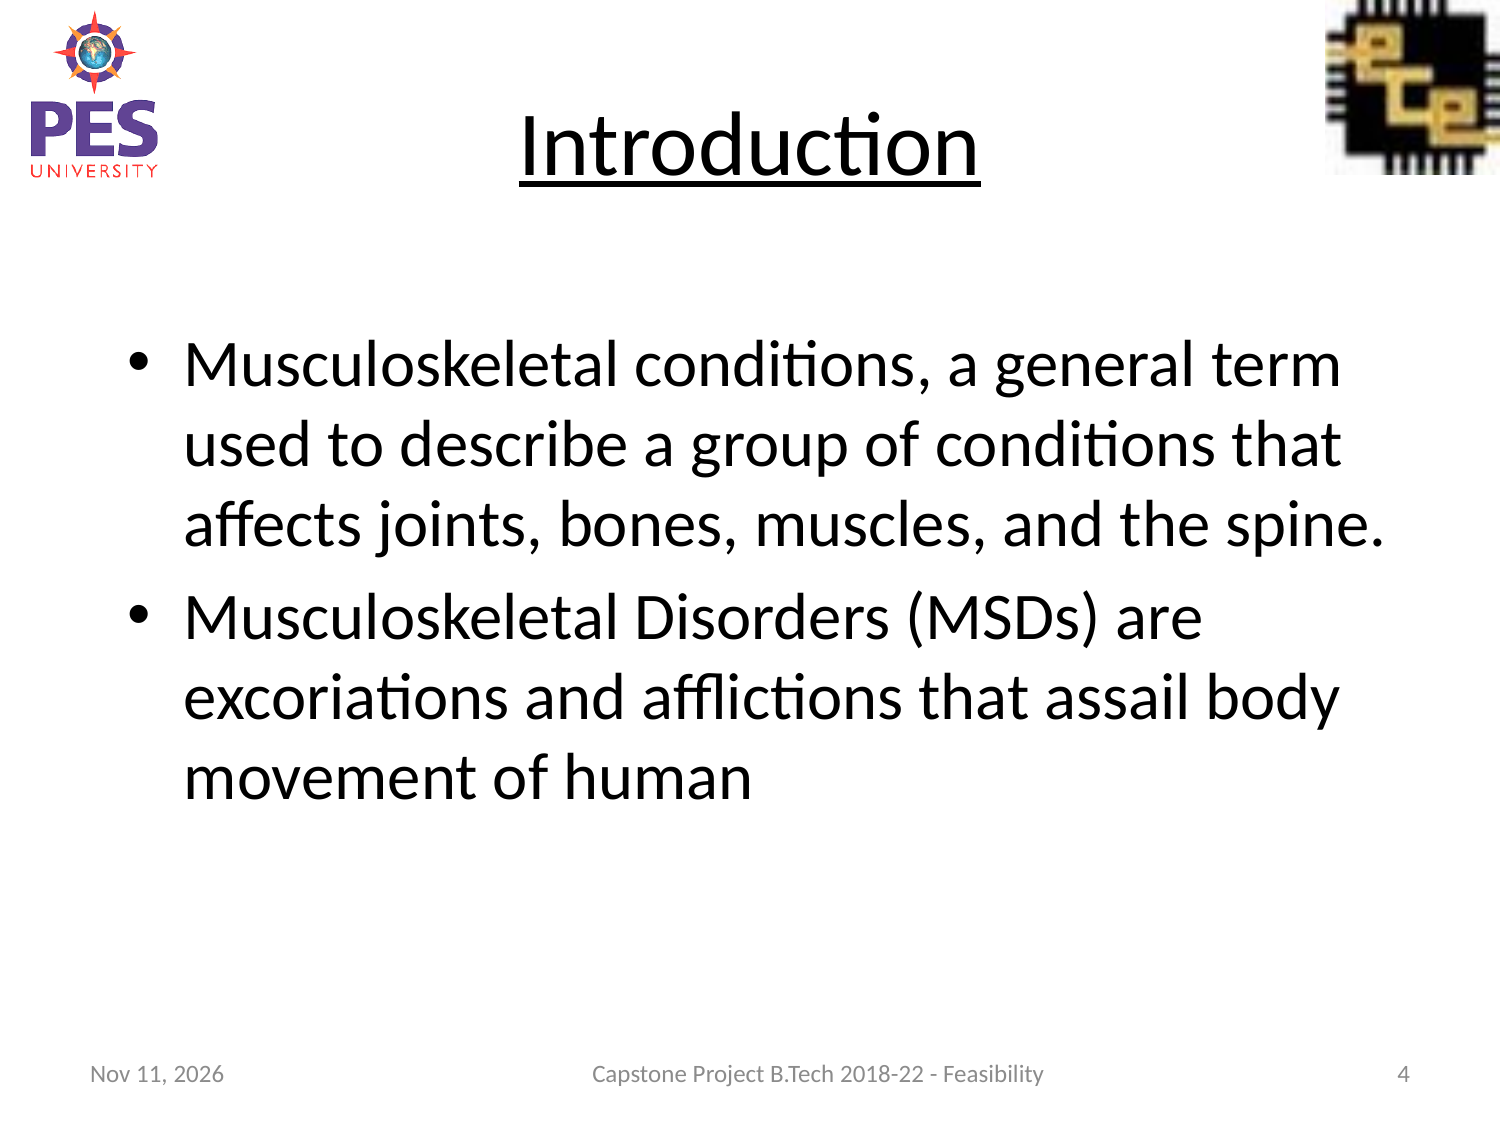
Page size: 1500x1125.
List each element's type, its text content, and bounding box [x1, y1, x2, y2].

picture [0, 0, 188, 188]
slide_number 4 [1074, 1042, 1425, 1103]
slide_number 28-Feb-22 [75, 1042, 425, 1103]
title Introduction [74, 44, 1426, 233]
footer Capstone Project B.Tech 2018-22 - Feasibility [512, 1042, 1074, 1103]
list Musculoskeletal conditions, a general term used to describe a group of conditions that affects joints, bones, muscles, and the spine. Musculoskeletal Disorders (MSDs) are excoriations and afflictions that assail body movement of human [112, 312, 1463, 893]
picture [1324, 0, 1500, 176]
